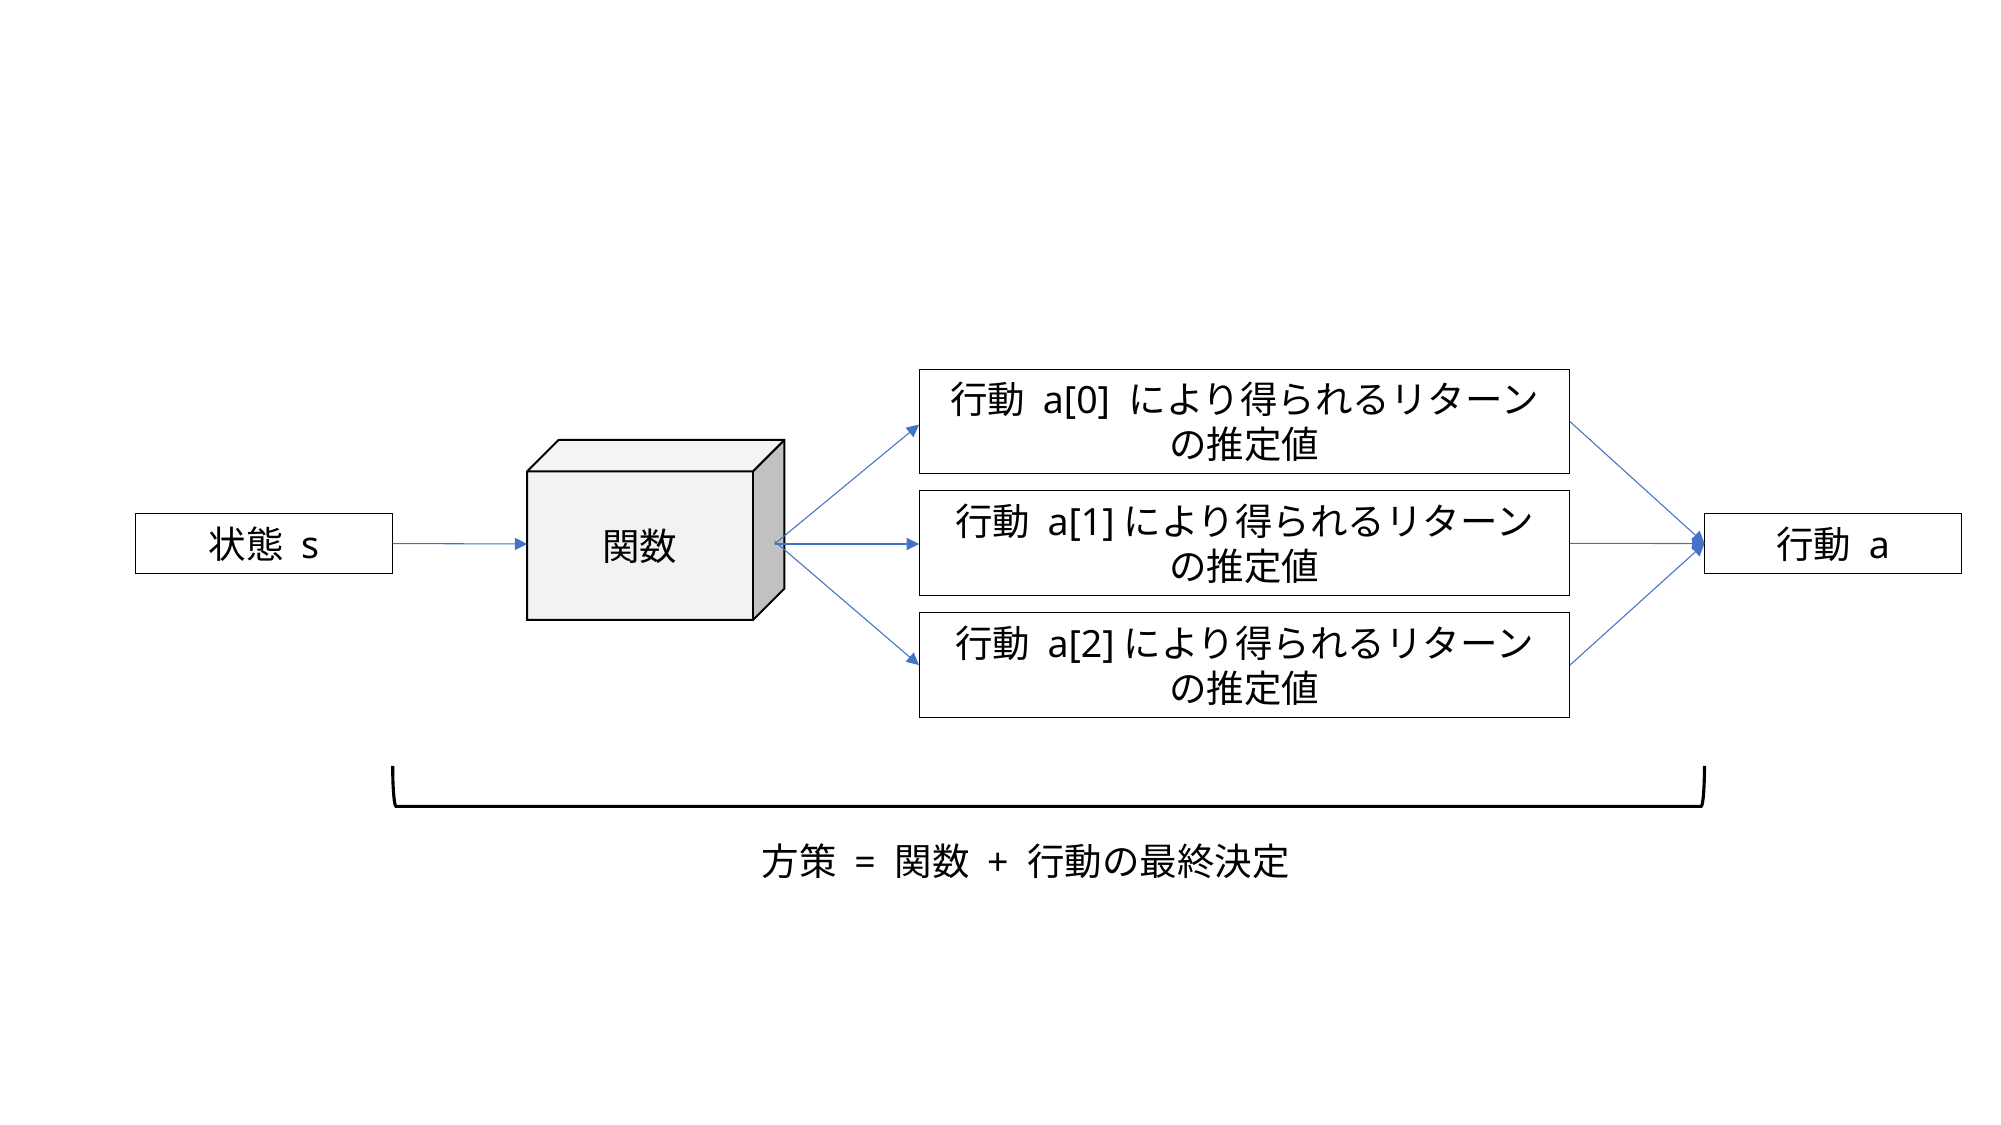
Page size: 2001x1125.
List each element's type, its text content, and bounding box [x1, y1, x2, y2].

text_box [1569, 422, 1705, 543]
text_box 行動 a[1]により得られるリターン の推定値 [920, 490, 1569, 596]
text_box 行動 a[0] により得られるリターン の推定値 [919, 369, 1570, 474]
text_box 行動 a[2]により得られるリターン の推定値 [919, 612, 1570, 718]
text_box 関数 [526, 438, 774, 621]
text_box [774, 424, 920, 541]
text_box [392, 765, 1706, 807]
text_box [774, 541, 920, 666]
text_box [1569, 543, 1705, 666]
text_box 状態 s [135, 513, 393, 574]
text_box 方策 = 関数 + 行動の最終決定 [678, 830, 1374, 890]
text_box 行動 a [1705, 513, 1962, 574]
